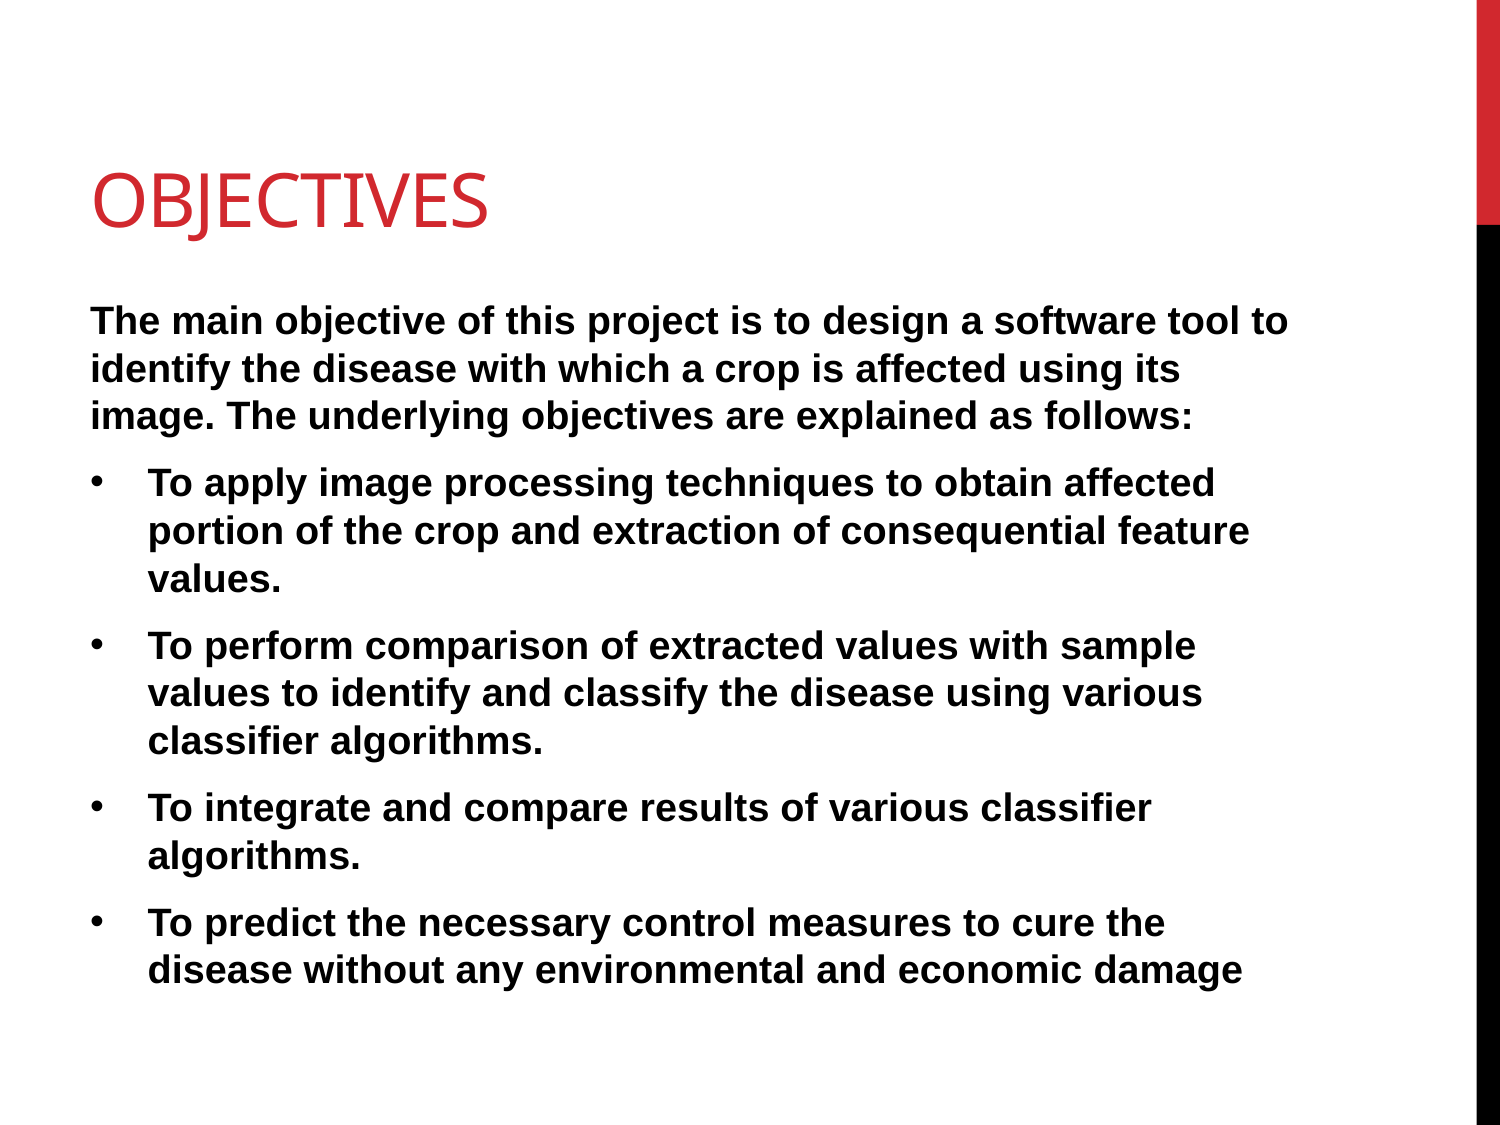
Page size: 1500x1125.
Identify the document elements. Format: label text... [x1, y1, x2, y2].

list The main objective of this project is to design a software tool to identify the disease with which a crop is affected using its image. The underlying objectives are explained as follows: To apply image processing techniques to obtain affected portion of the crop and extraction of consequential feature values. To perform comparison of extracted values with sample values to identify and classify the disease using various classifier algorithms. To integrate and compare results of various classifier algorithms. To predict the necessary control measures to cure the disease without any environmental and economic damage [75, 287, 1325, 1005]
title Objectives [75, 25, 1025, 250]
